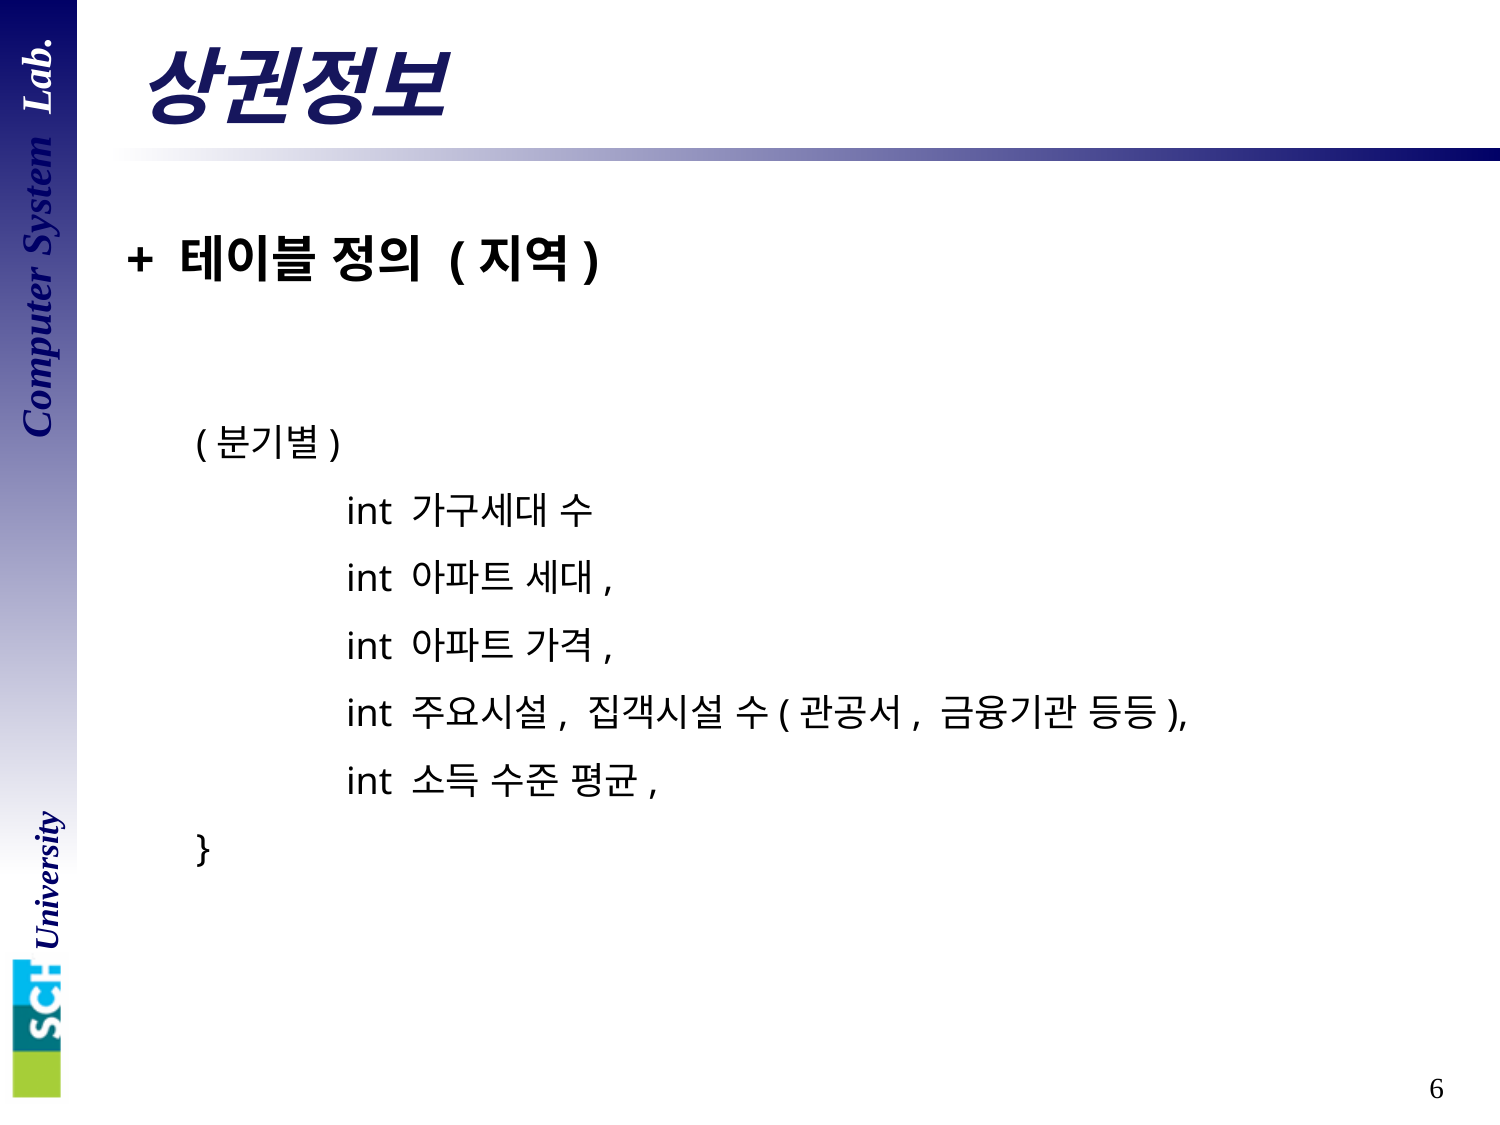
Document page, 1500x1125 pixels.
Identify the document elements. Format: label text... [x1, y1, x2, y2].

title 상권정보 [123, 25, 1460, 143]
text_box + 테이블 정의 (지역) [111, 184, 1389, 301]
picture [5, 952, 69, 1104]
text_box (분기별) int 가구세대 수 int 아파트 세대, int 아파트 가격, int 주요시설, 집객시설 수(관공서, 금융기관 등등), int 소득 수준 평균, } [181, 586, 1459, 703]
